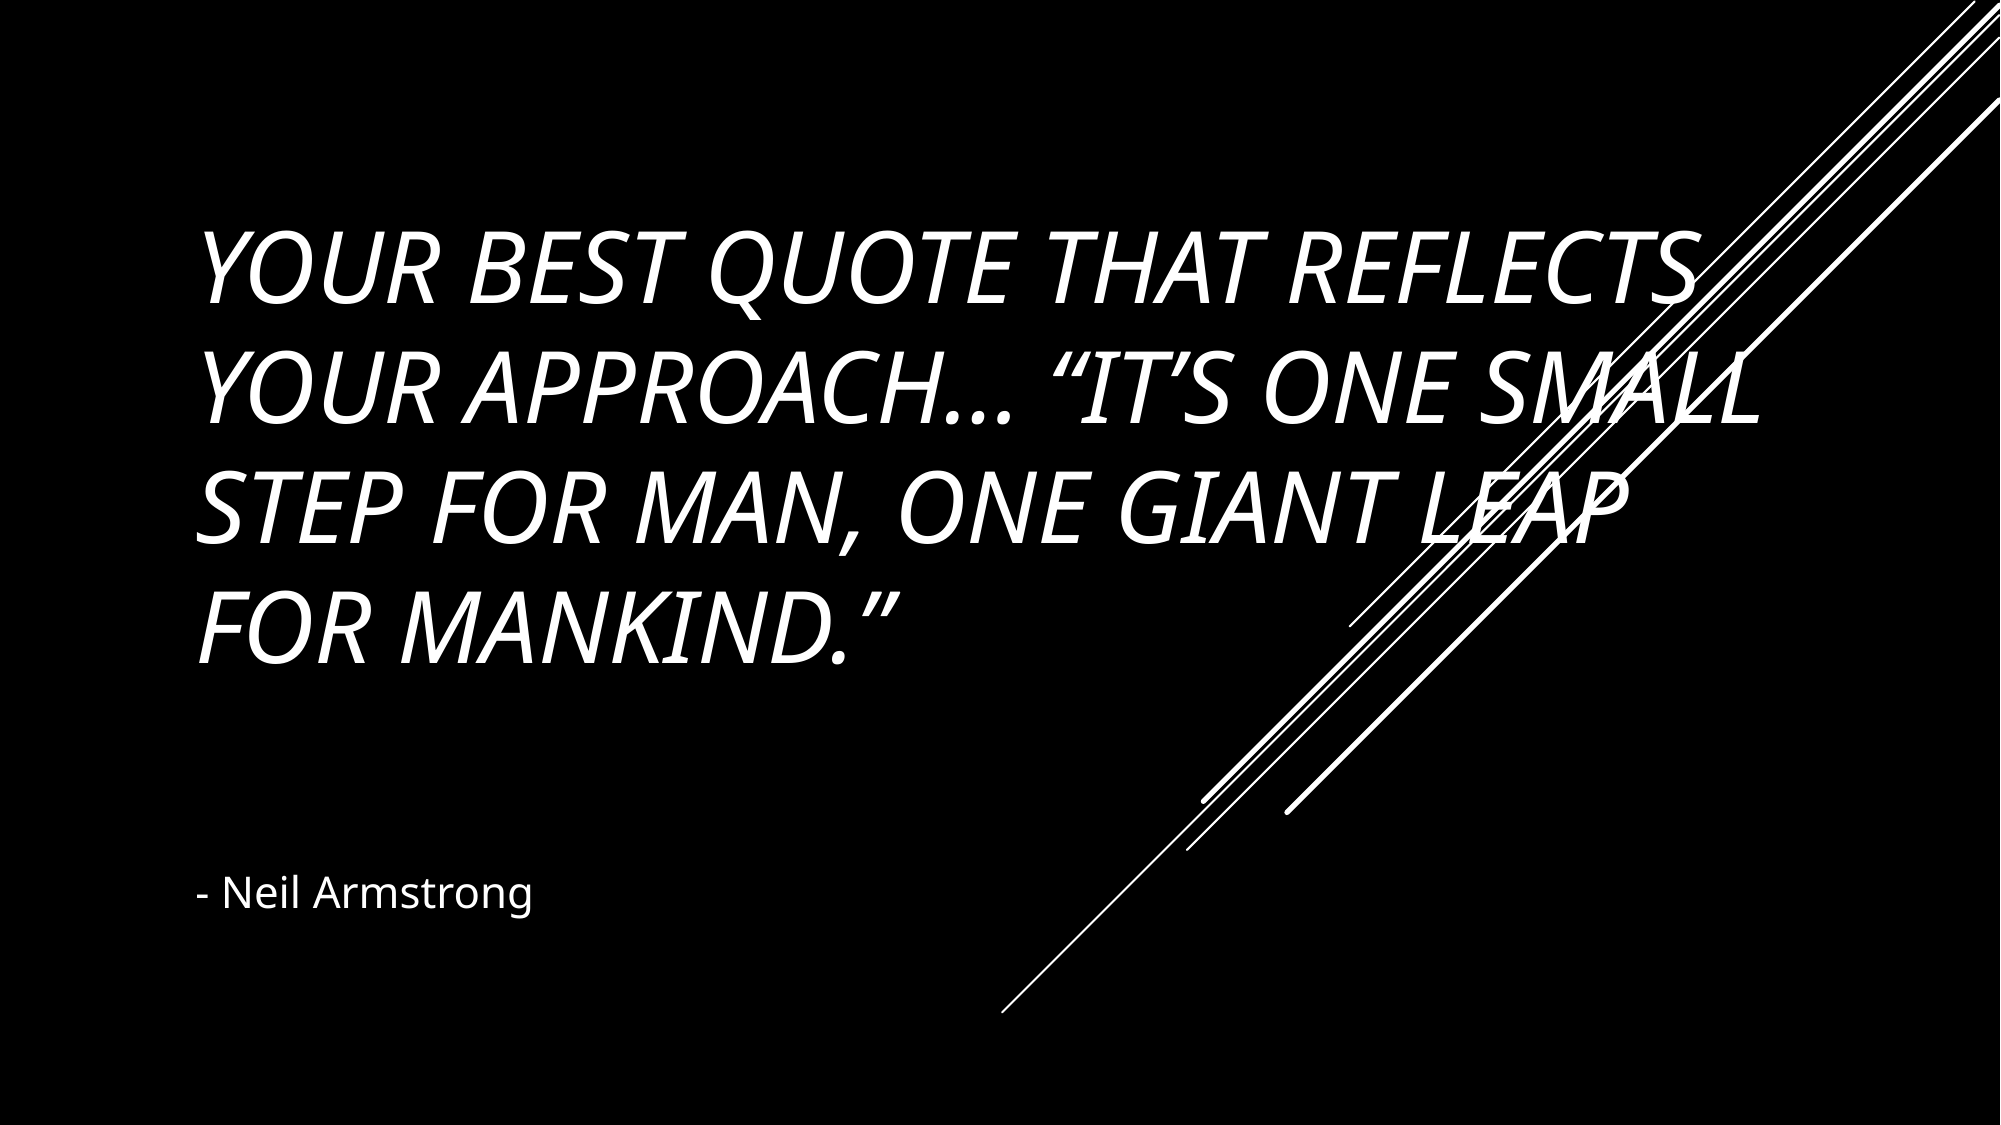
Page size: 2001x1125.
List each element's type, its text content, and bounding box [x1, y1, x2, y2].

title Your best quote that reflects your approach… “It’s one small step for man, one giant leap for mankind.” [180, 124, 1830, 763]
subtitle - Neil Armstrong [180, 857, 1831, 1045]
